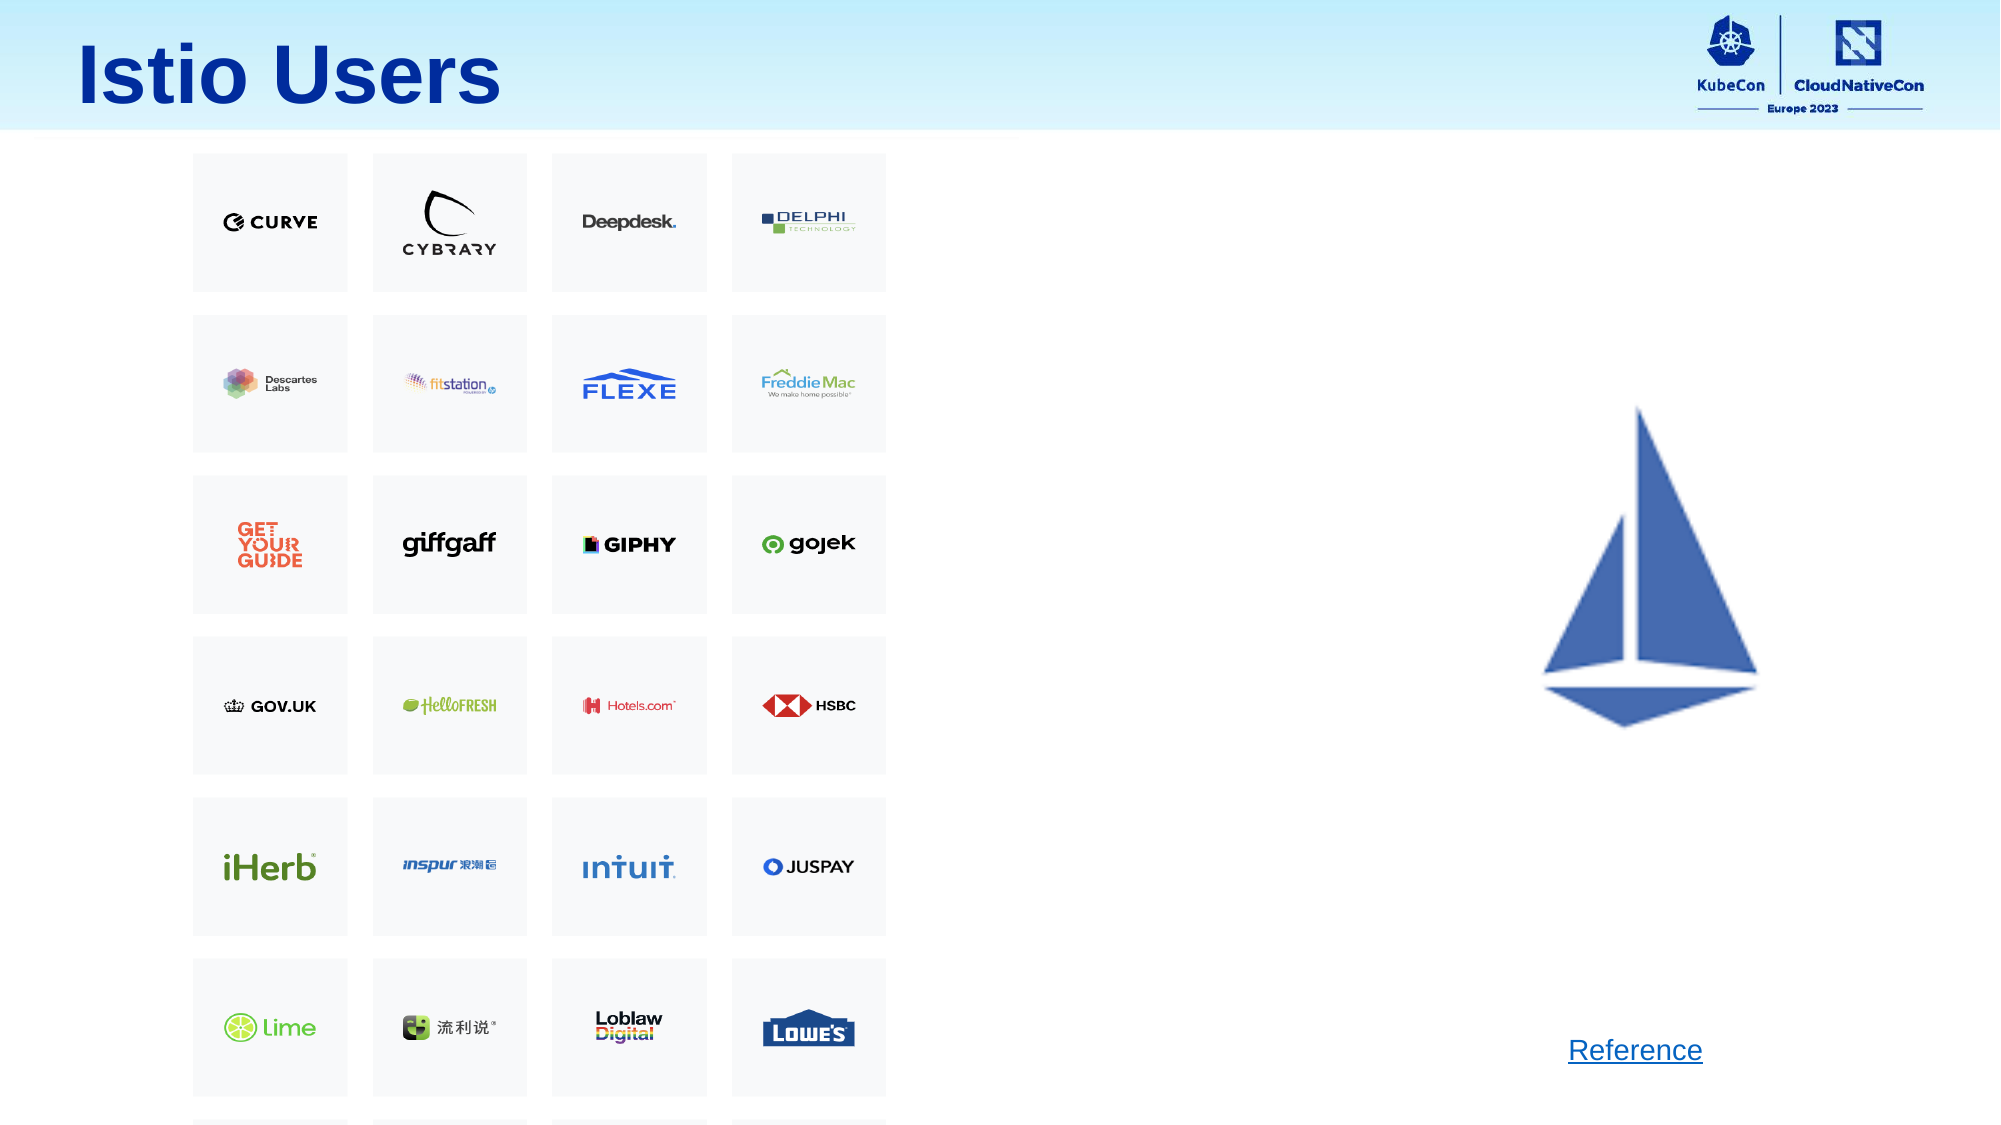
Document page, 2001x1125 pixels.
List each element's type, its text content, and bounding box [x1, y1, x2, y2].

text_box Reference [1553, 998, 1755, 1081]
text_box Istio Users [62, 0, 1788, 186]
picture [0, 0, 2000, 1125]
